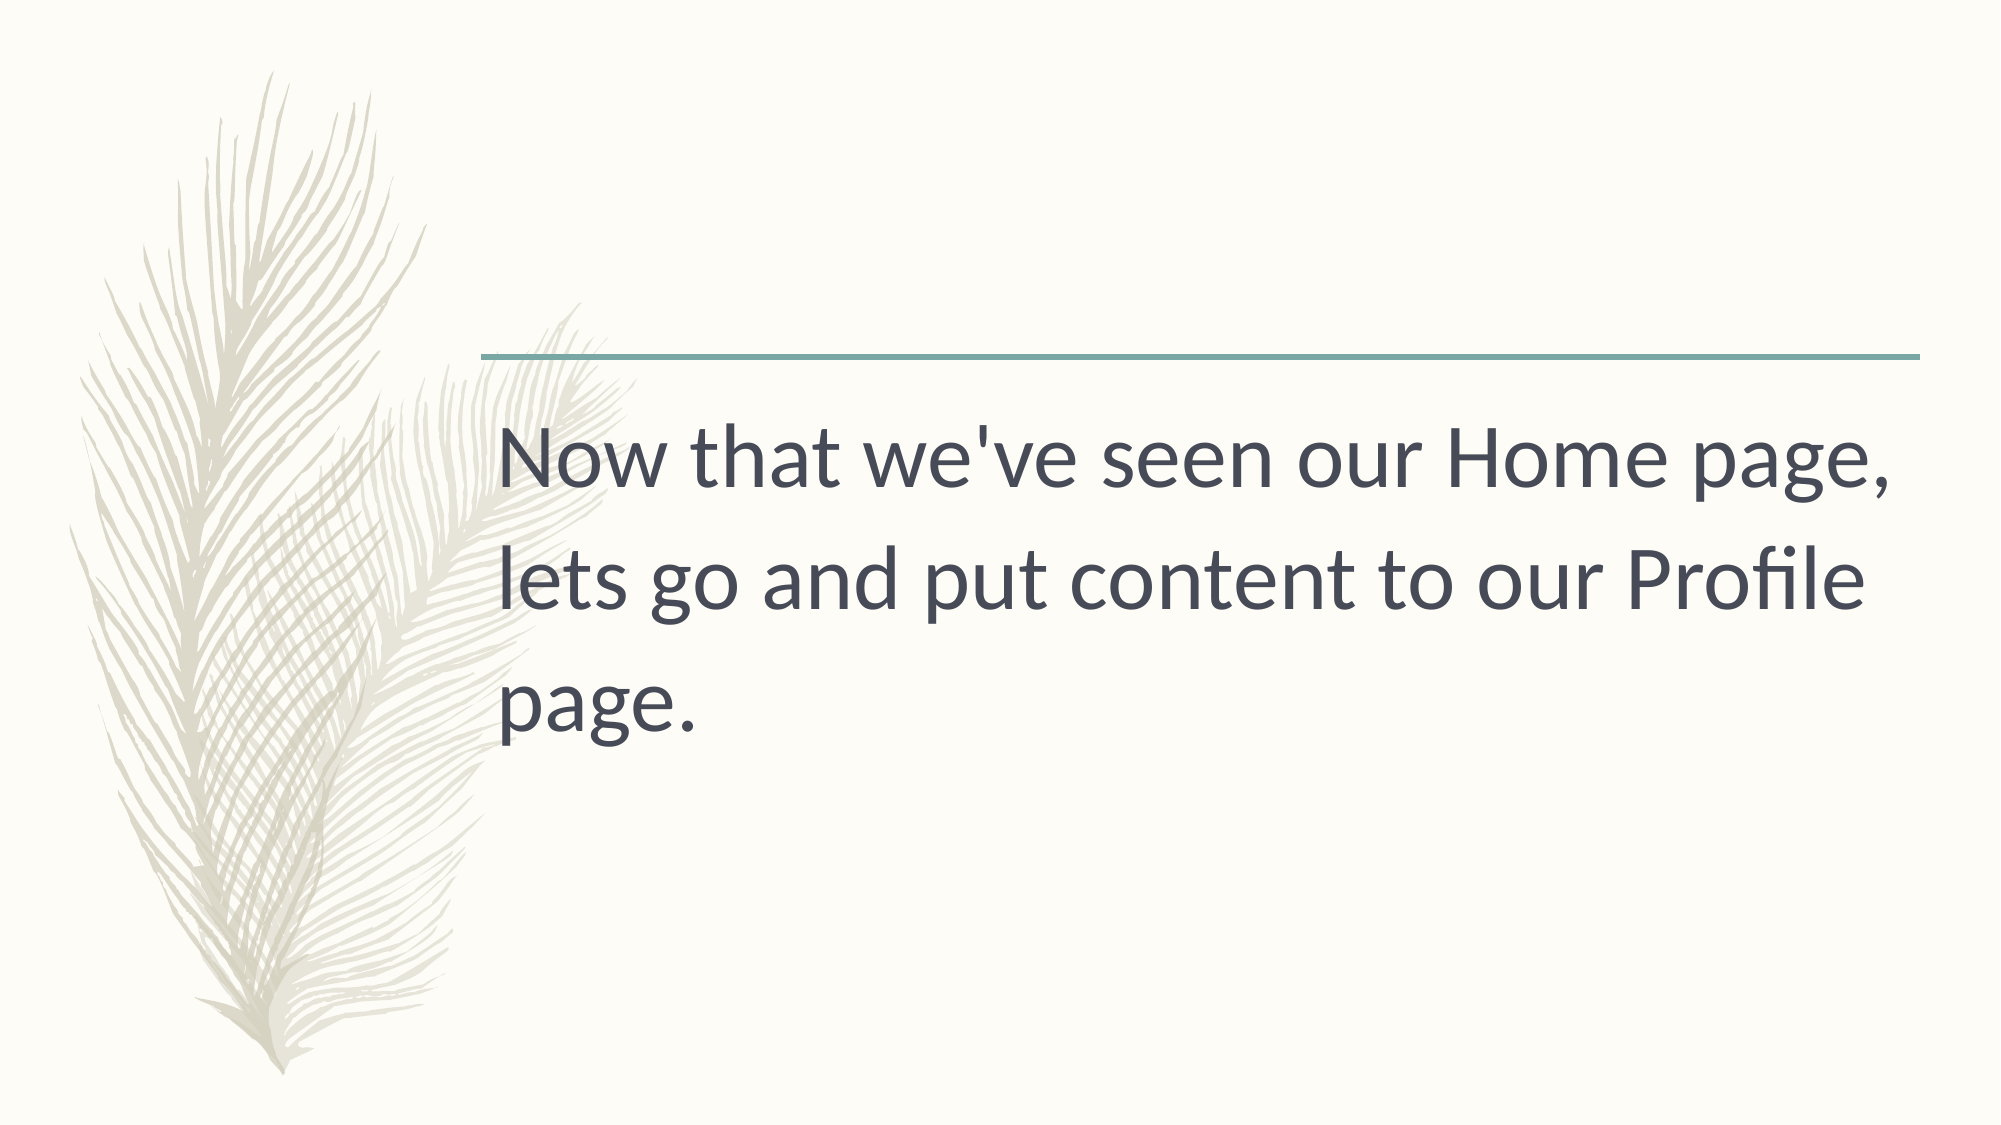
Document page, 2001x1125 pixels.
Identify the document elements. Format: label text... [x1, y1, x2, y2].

list Now that we've seen our Home page, lets go and put content to our Profile page. [481, 376, 1920, 999]
